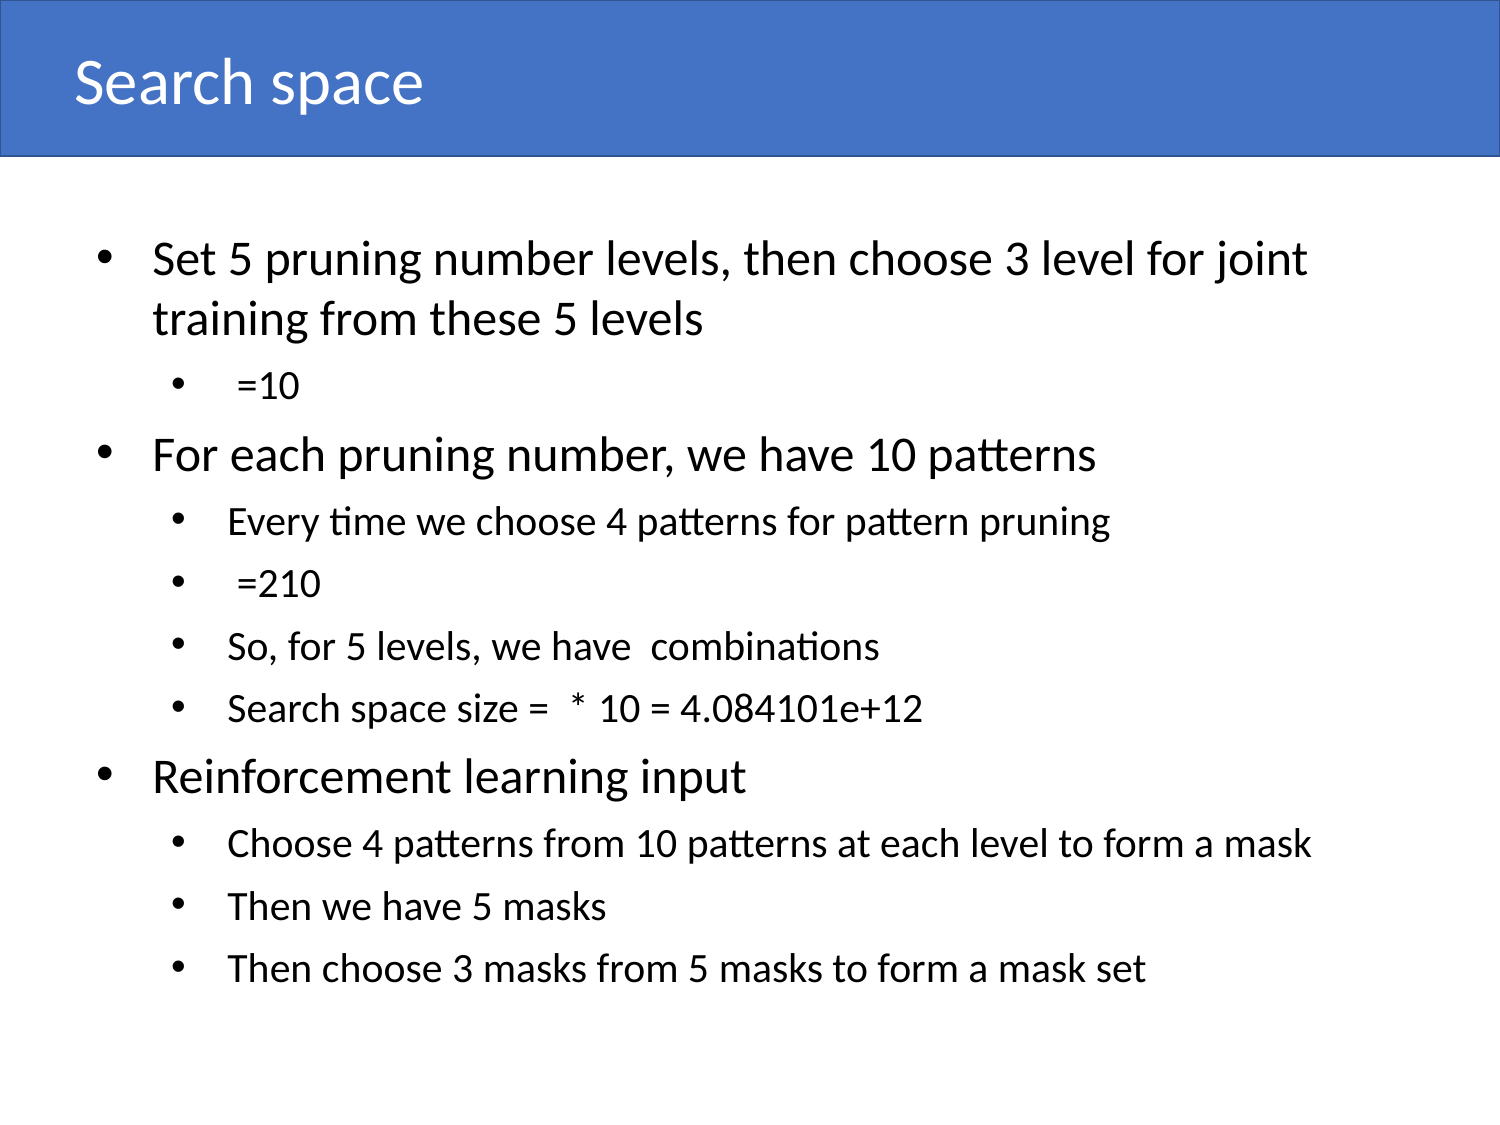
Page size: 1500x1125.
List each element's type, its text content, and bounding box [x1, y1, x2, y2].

text_box Search space [59, 30, 441, 125]
text_box [0, 0, 1500, 157]
